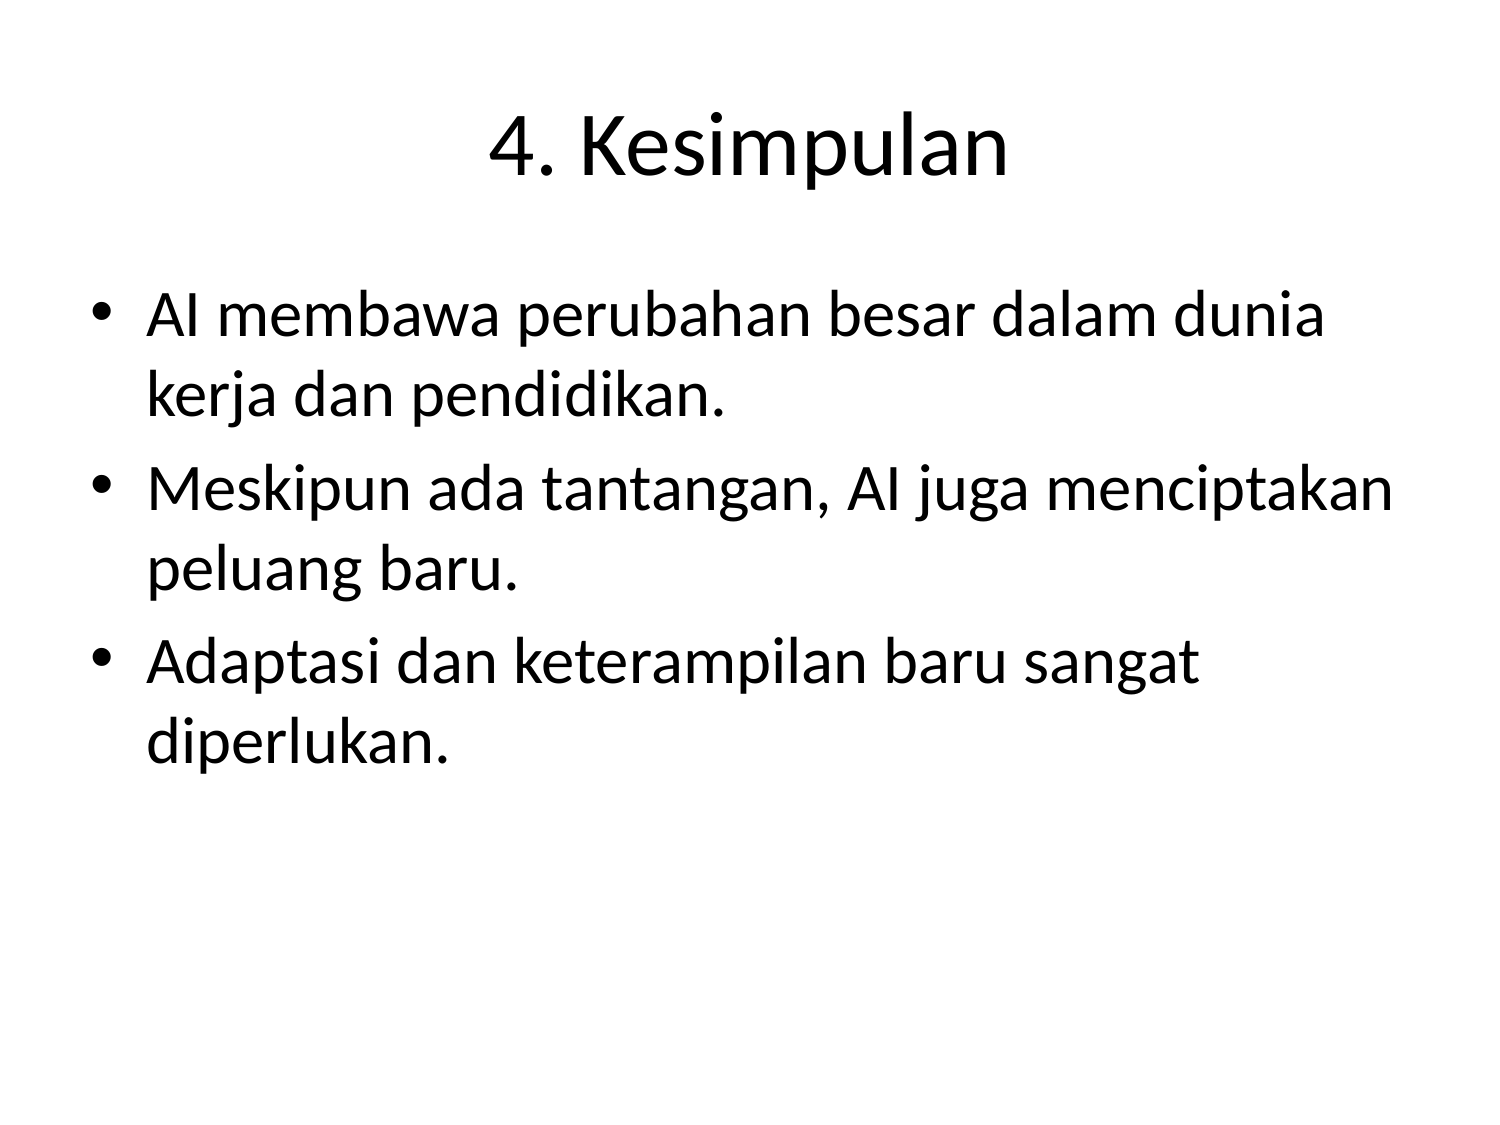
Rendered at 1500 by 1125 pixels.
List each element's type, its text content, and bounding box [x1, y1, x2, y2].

list AI membawa perubahan besar dalam dunia kerja dan pendidikan. Meskipun ada tantangan, AI juga menciptakan peluang baru. Adaptasi dan keterampilan baru sangat diperlukan. [75, 262, 1425, 1005]
title 4. Kesimpulan [75, 45, 1425, 233]
